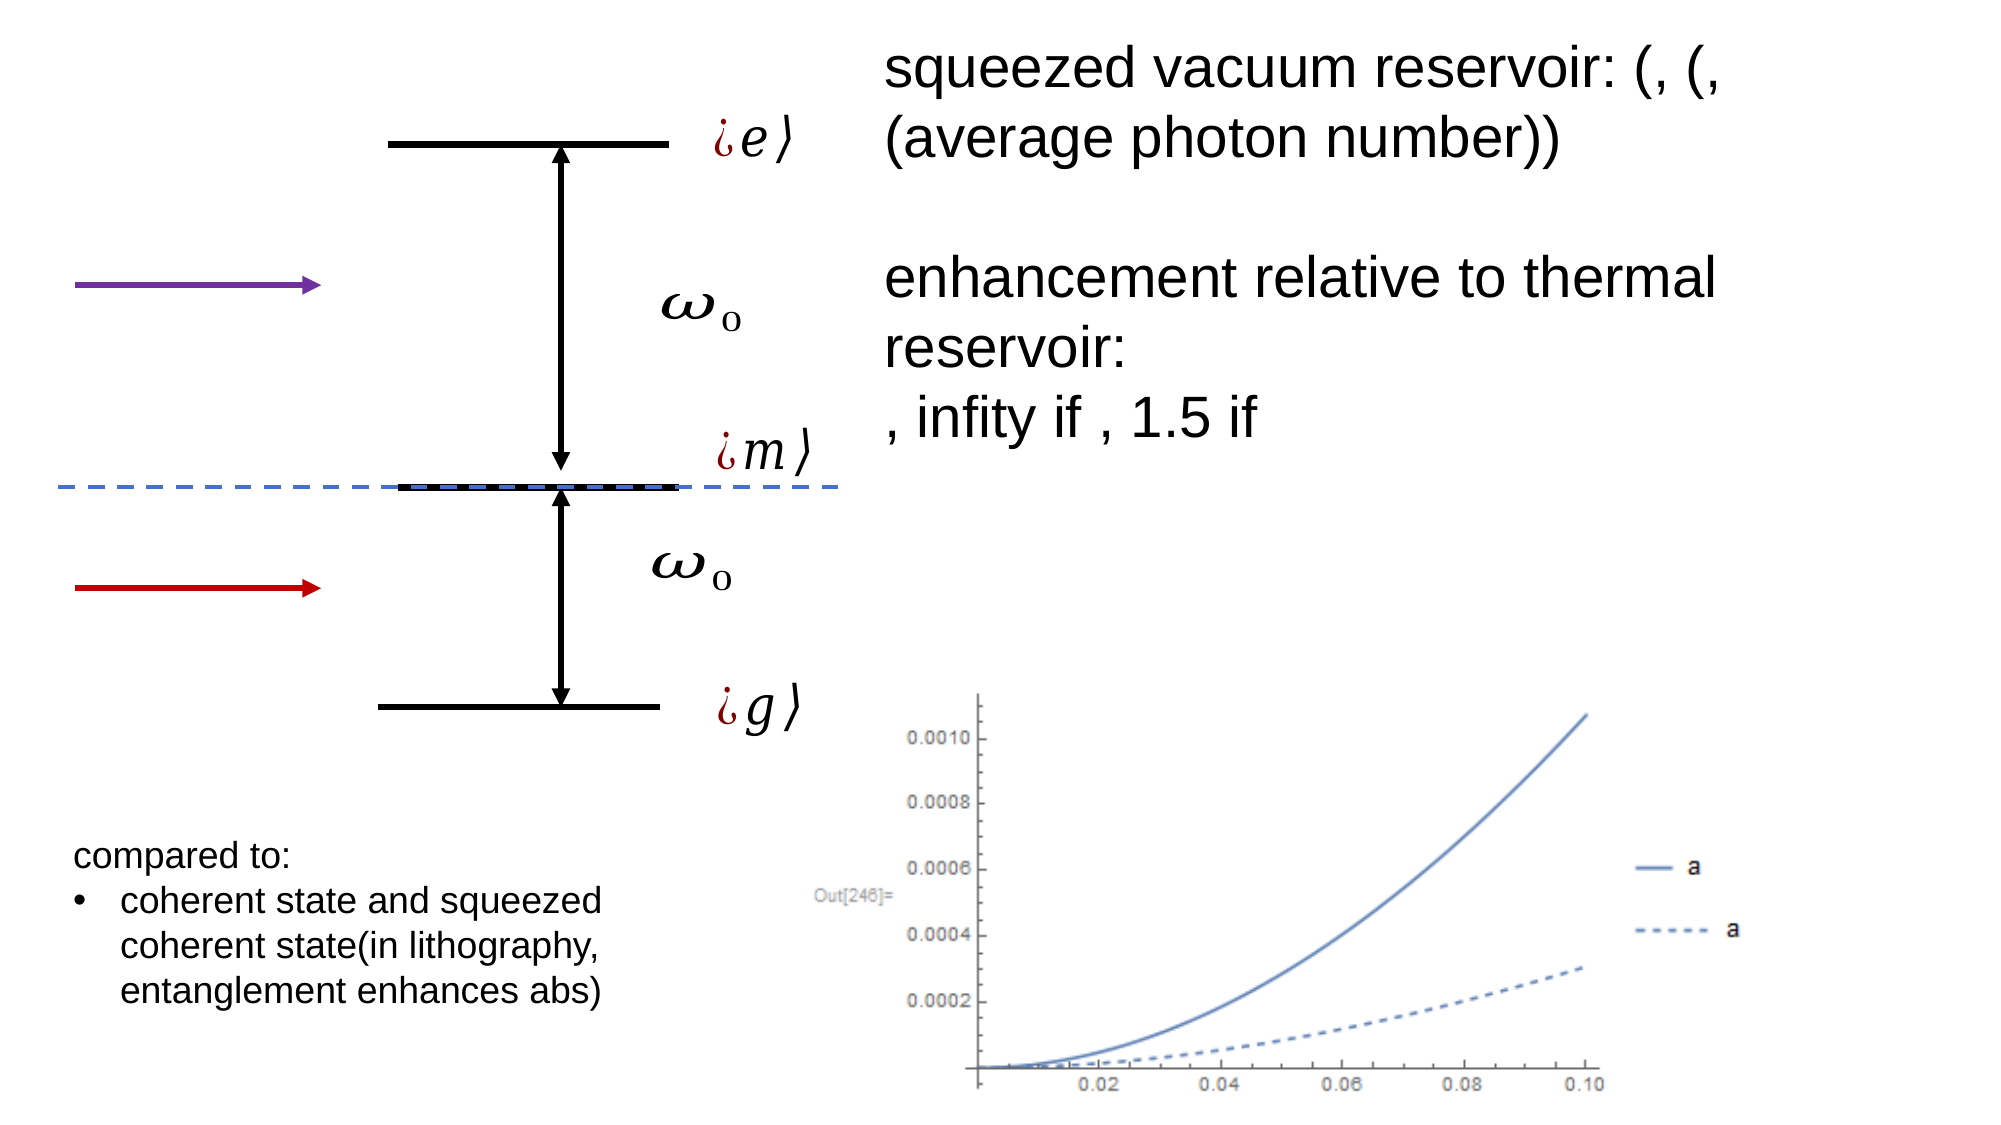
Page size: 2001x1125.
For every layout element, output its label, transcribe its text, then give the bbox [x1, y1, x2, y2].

text_box compared to: coherent state and squeezed coherent state(in lithography, entanglement enhances abs) [58, 824, 650, 1019]
picture [814, 692, 1750, 1103]
